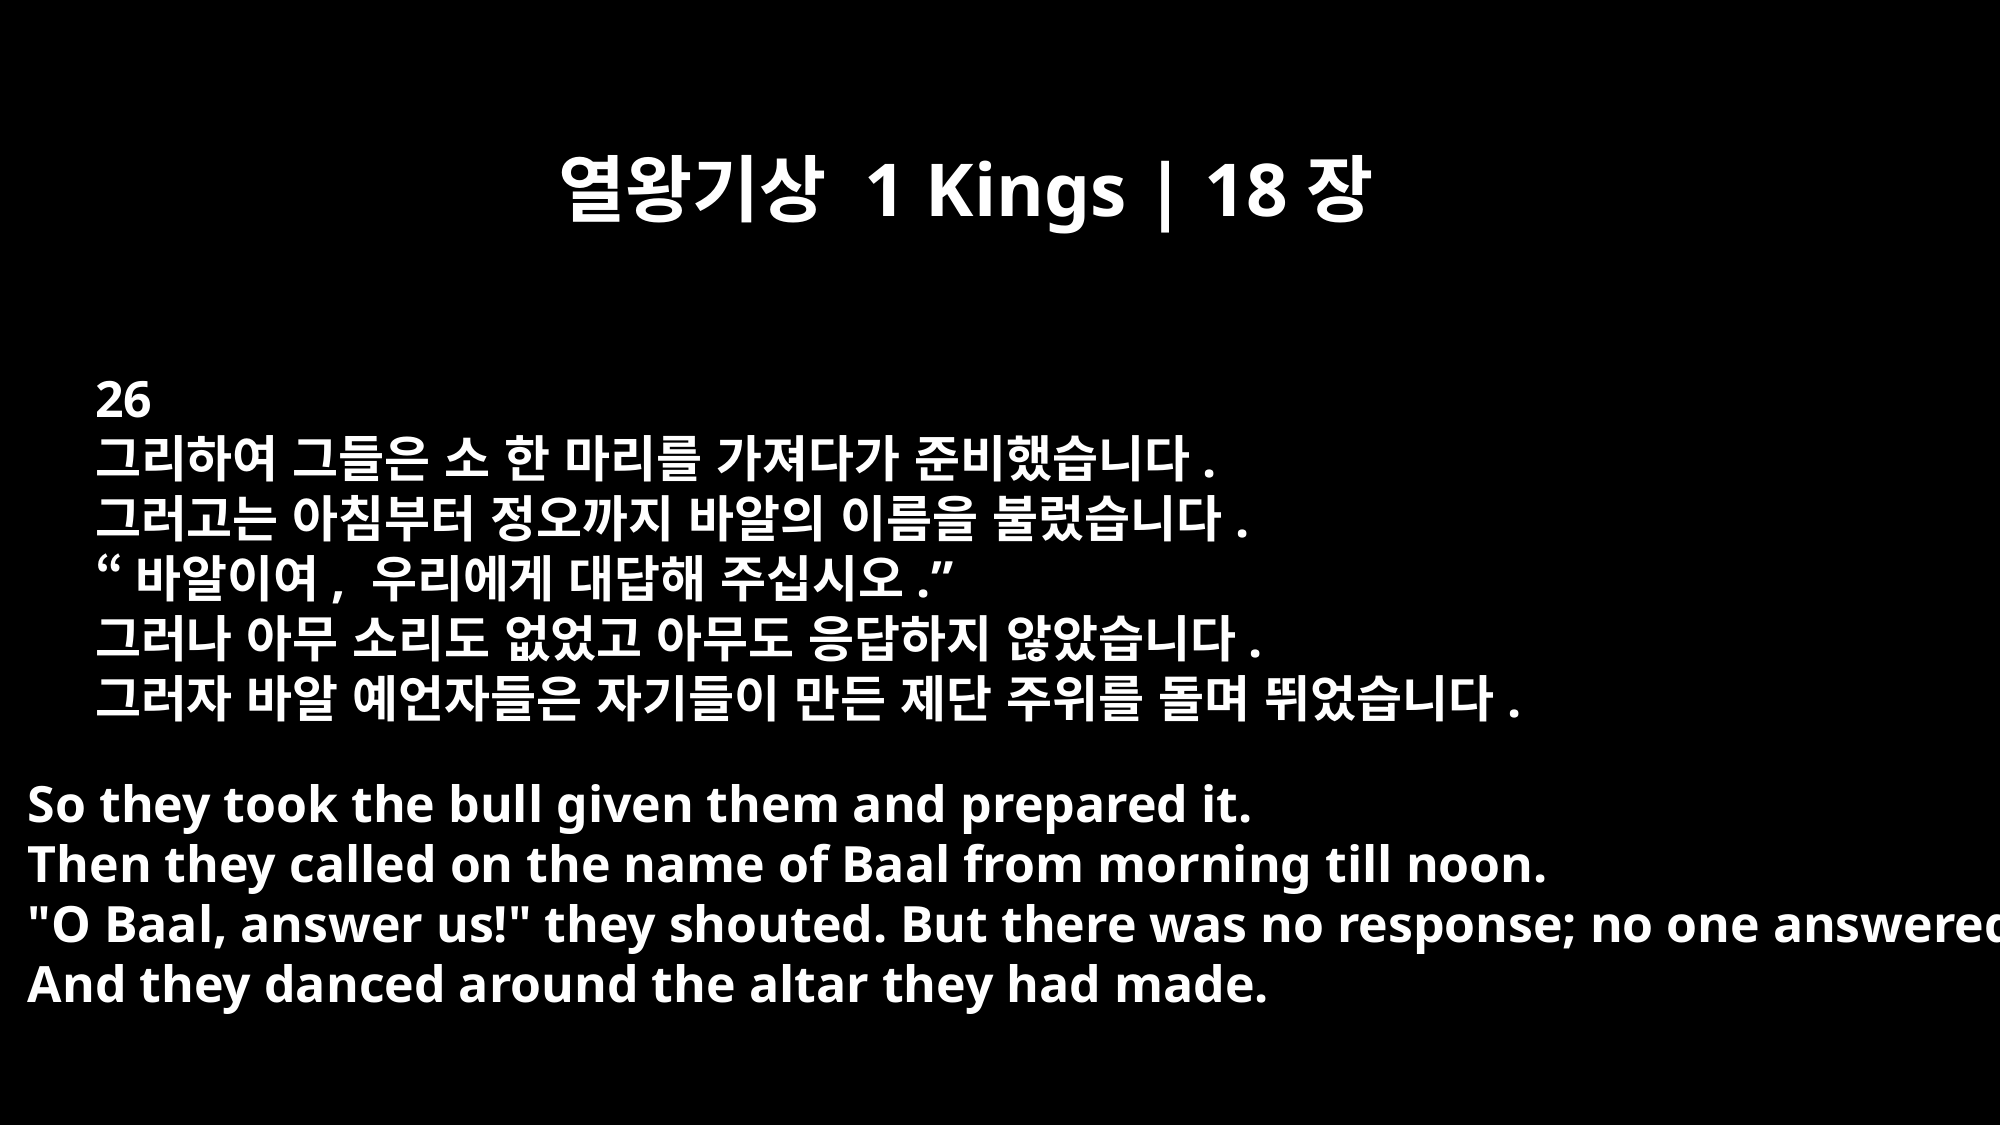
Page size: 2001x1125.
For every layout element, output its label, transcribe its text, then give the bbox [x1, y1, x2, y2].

text_box So they took the bull given them and prepared it. Then they called on the name of Baal from morning till noon. "O Baal, answer us!" they shouted. But there was no response; no one answered. And they danced around the altar they had made. [13, 764, 2000, 1020]
text_box 열왕기상 1 Kings | 18장 [543, 136, 1389, 239]
text_box 26 그리하여 그들은 소 한 마리를 가져다가 준비했습니다. 그러고는 아침부터 정오까지 바알의 이름을 불렀습니다. “바알이여, 우리에게 대답해 주십시오.” 그러나 아무 소리도 없었고 아무도 응답하지 않았습니다. 그러자 바알 예언자들은 자기들이 만든 제단 주위를 돌며 뛰었습니다. [80, 359, 1537, 735]
